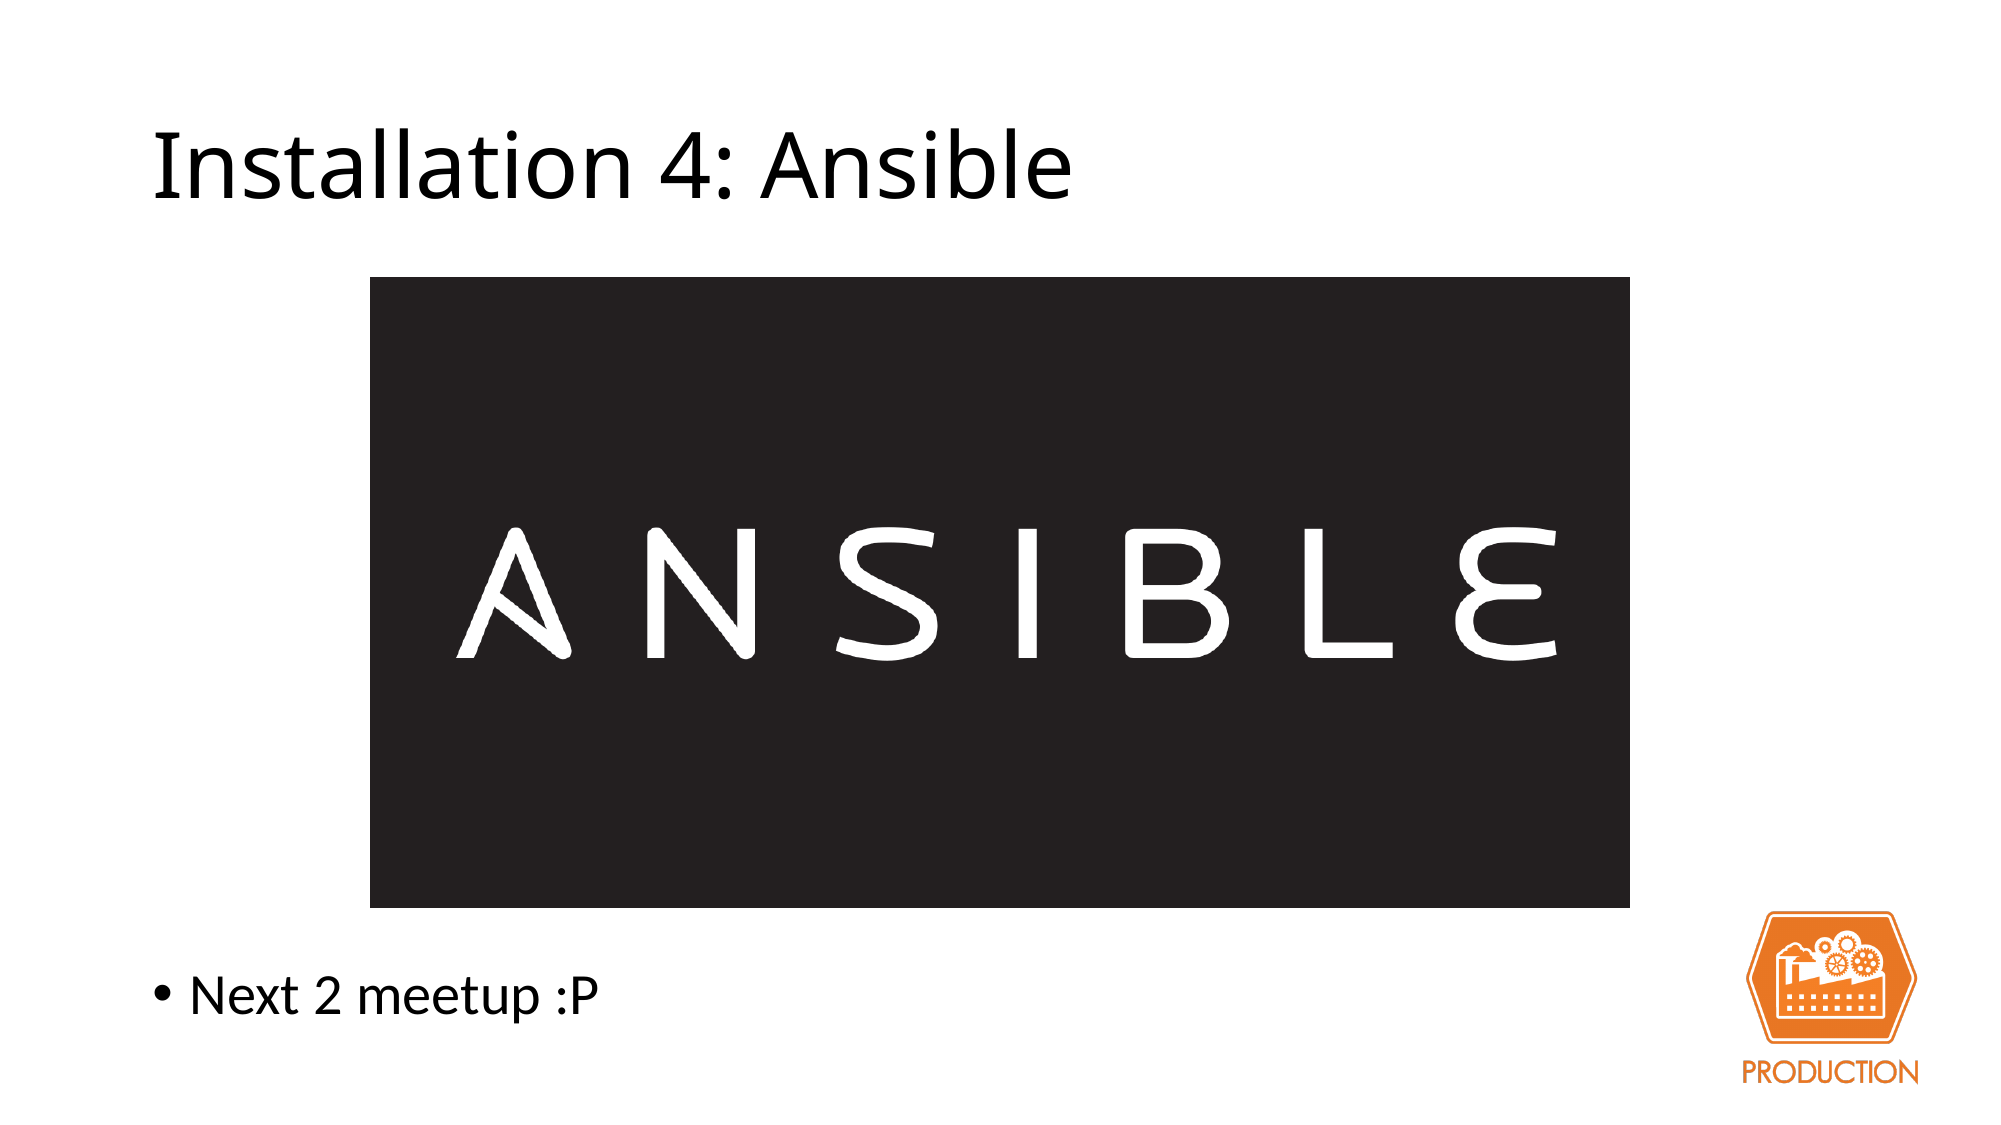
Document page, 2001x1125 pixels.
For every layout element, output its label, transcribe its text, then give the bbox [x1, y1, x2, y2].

list Next 2 meetup :P [137, 957, 1726, 1064]
picture [369, 277, 1630, 908]
title Installation 4: Ansible [137, 59, 1863, 278]
picture [1726, 892, 1935, 1100]
